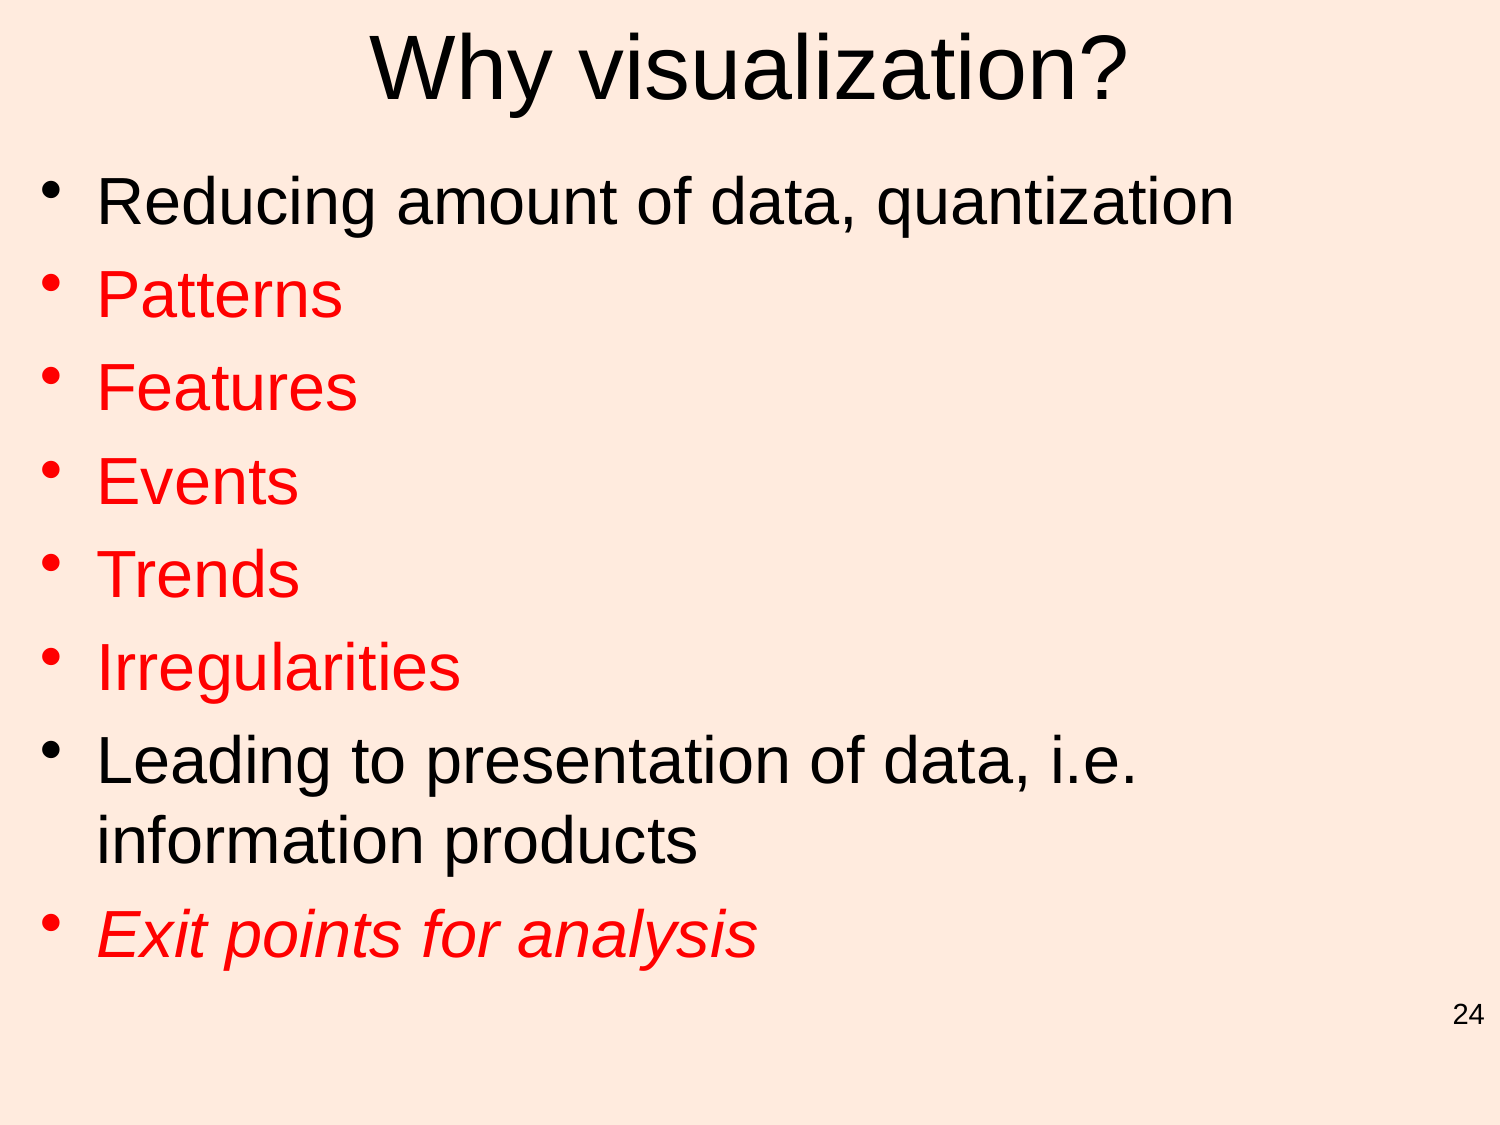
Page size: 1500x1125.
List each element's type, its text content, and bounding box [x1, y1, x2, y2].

title Why visualization? [112, 0, 1388, 125]
list Reducing amount of data, quantization Patterns Features Events Trends Irregularities Leading to presentation of data, i.e. information products Exit points for analysis [24, 149, 1463, 1100]
slide_number 24 [1187, 987, 1500, 1063]
